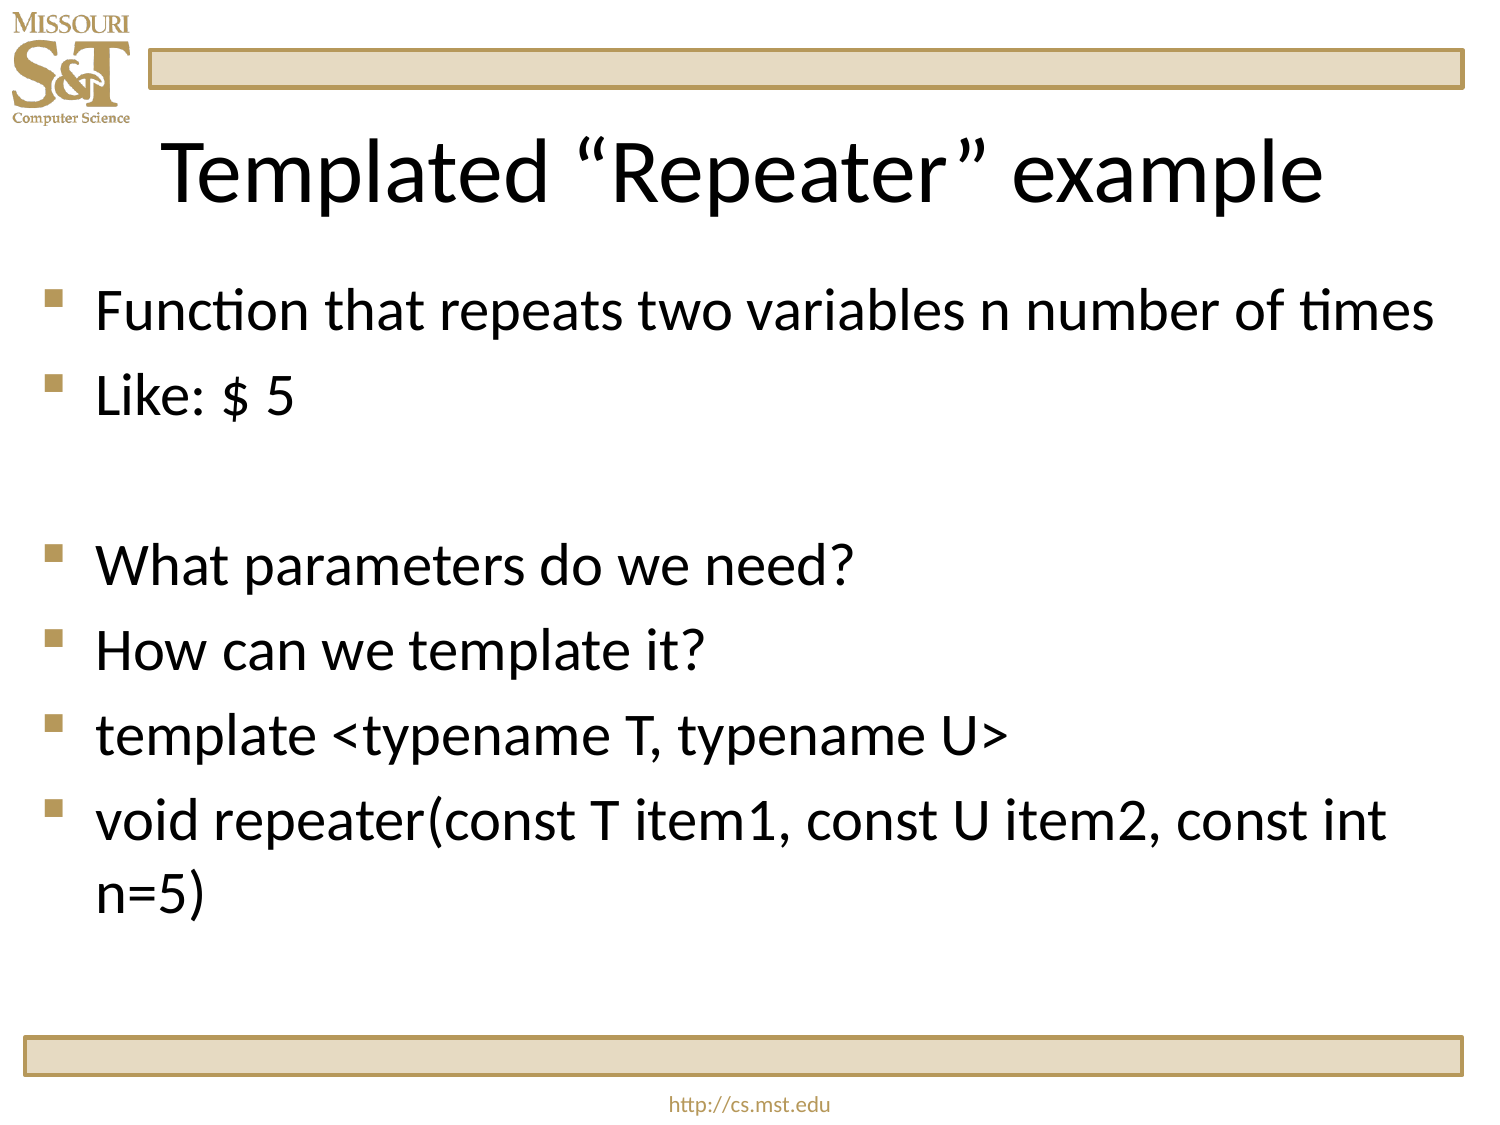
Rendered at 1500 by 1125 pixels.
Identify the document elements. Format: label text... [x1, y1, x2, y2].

list Function that repeats two variables n number of times Like: $ 5 What parameters do we need? How can we template it? template <typename T, typename U> void repeater(const T item1, const U item2, const int n=5) [24, 262, 1463, 1005]
title Templated “Repeater” example [24, 99, 1463, 233]
picture [12, 12, 130, 126]
